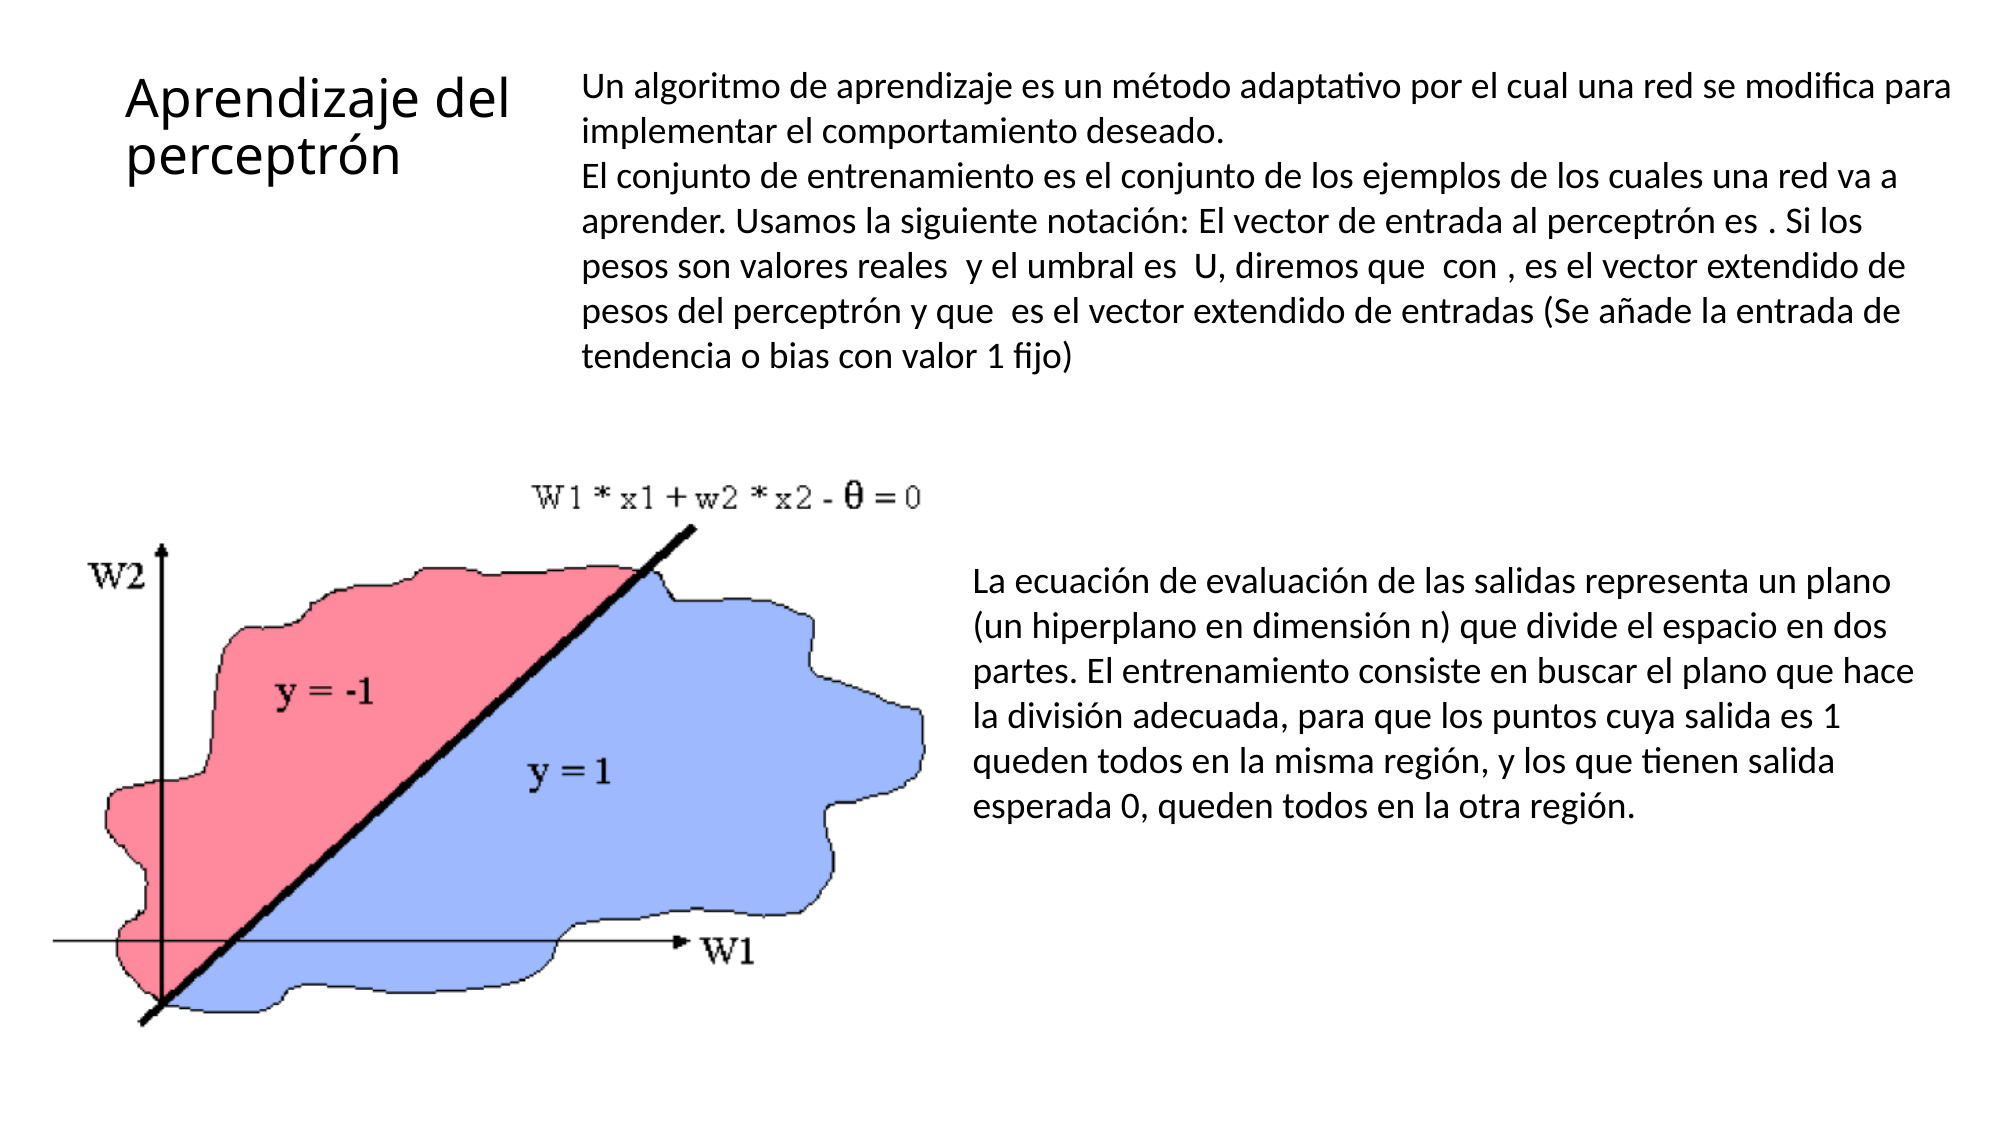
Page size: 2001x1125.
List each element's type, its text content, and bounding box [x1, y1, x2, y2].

text_box La ecuación de evaluación de las salidas representa un plano (un hiperplano en dimensión n) que divide el espacio en dos partes. El entrenamiento consiste en buscar el plano que hace la división adecuada, para que los puntos cuya salida es 1 queden todos en la misma región, y los que tienen salida esperada 0, queden todos en la otra región. [957, 548, 1958, 834]
text_box Aprendizaje del perceptrón [110, 63, 763, 195]
picture [42, 448, 955, 1051]
